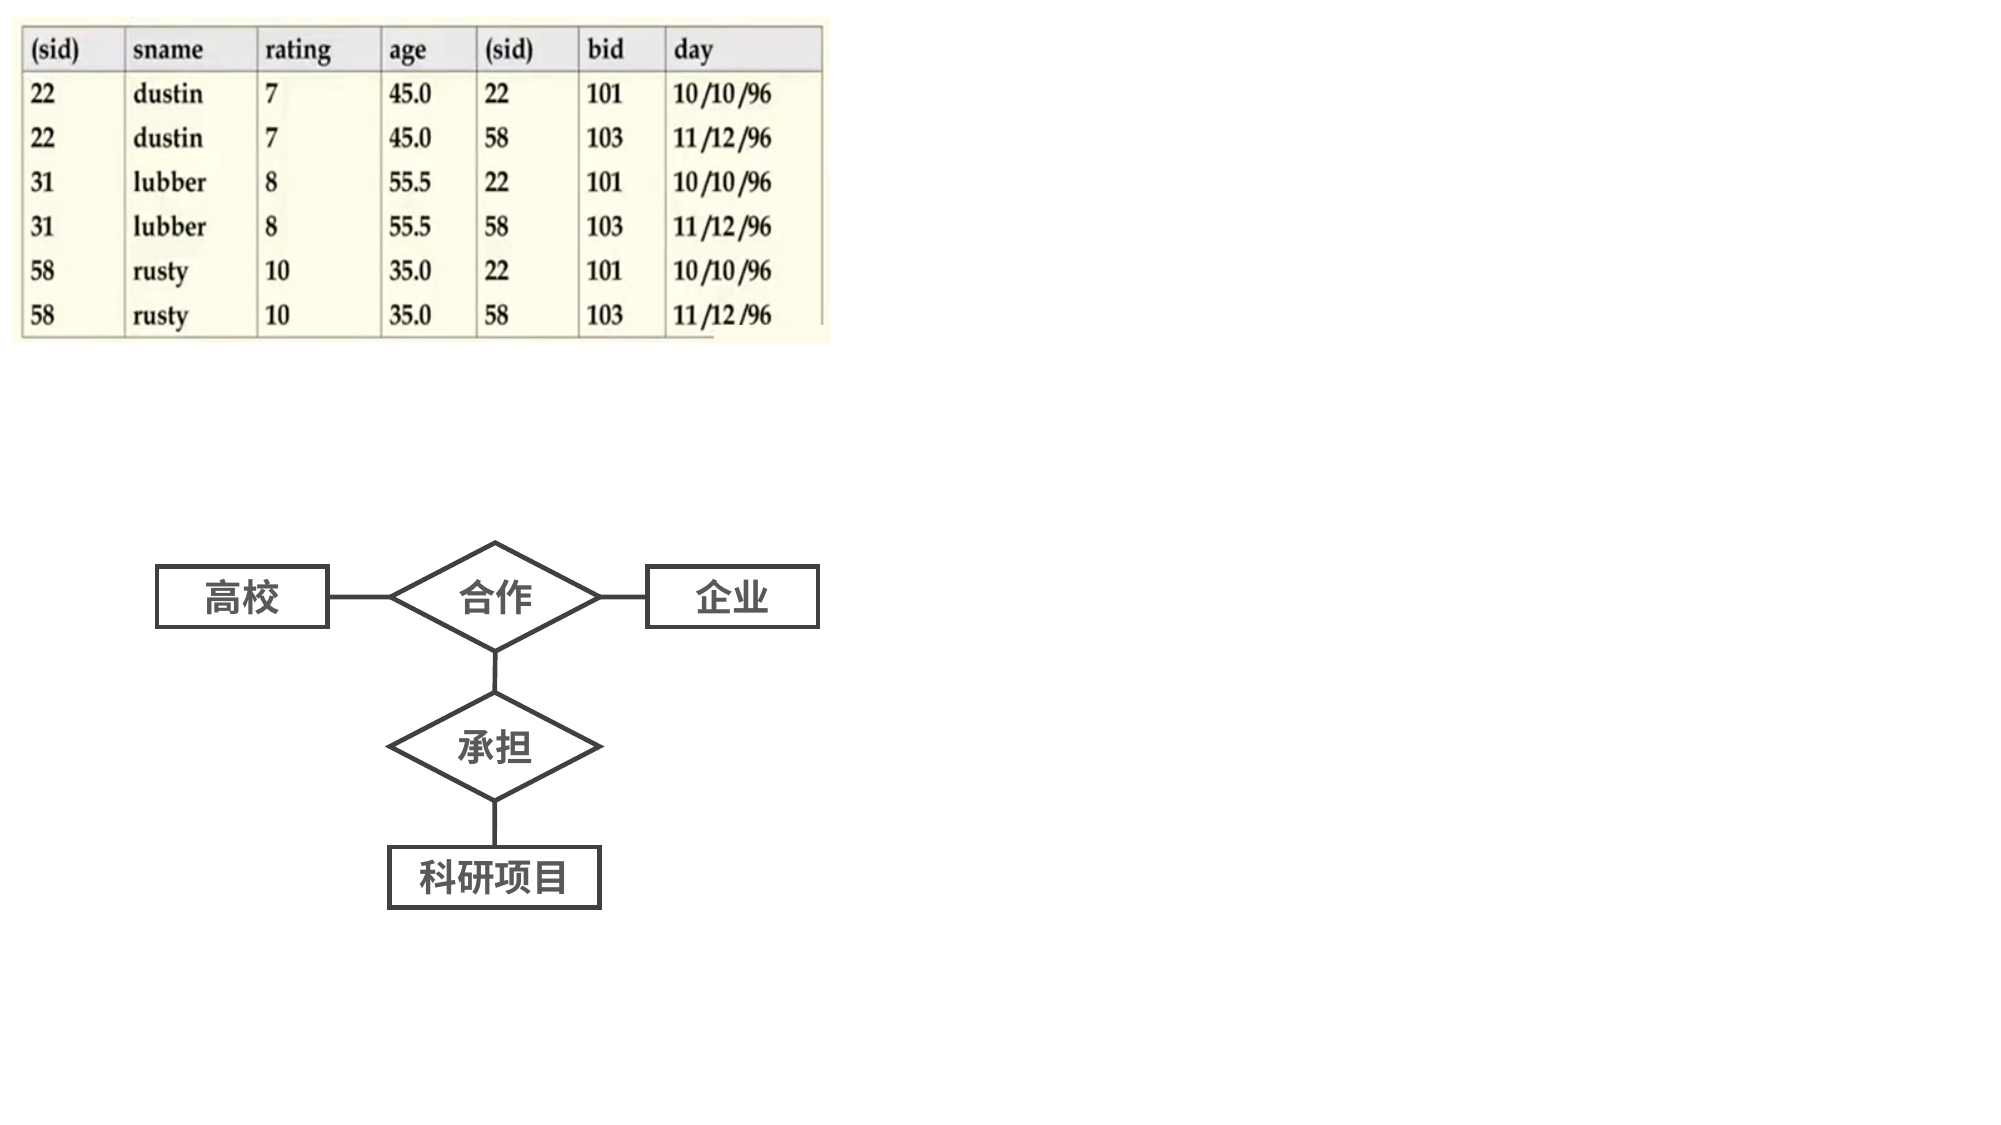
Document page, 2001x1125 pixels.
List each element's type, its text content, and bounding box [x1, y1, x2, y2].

text_box [446, 692, 543, 716]
text_box 高校 [169, 566, 316, 627]
text_box [156, 566, 329, 628]
text_box [447, 541, 543, 566]
text_box [569, 579, 600, 615]
text_box [389, 846, 600, 908]
text_box 科研项目 [396, 846, 594, 907]
text_box [646, 566, 819, 628]
text_box [568, 729, 602, 765]
text_box 合作 [423, 566, 569, 627]
text_box [444, 776, 545, 801]
text_box 承担 [422, 716, 568, 776]
text_box 企业 [660, 566, 806, 627]
text_box [387, 728, 422, 765]
text_box [391, 578, 423, 616]
text_box [446, 627, 545, 652]
picture [12, 17, 830, 343]
